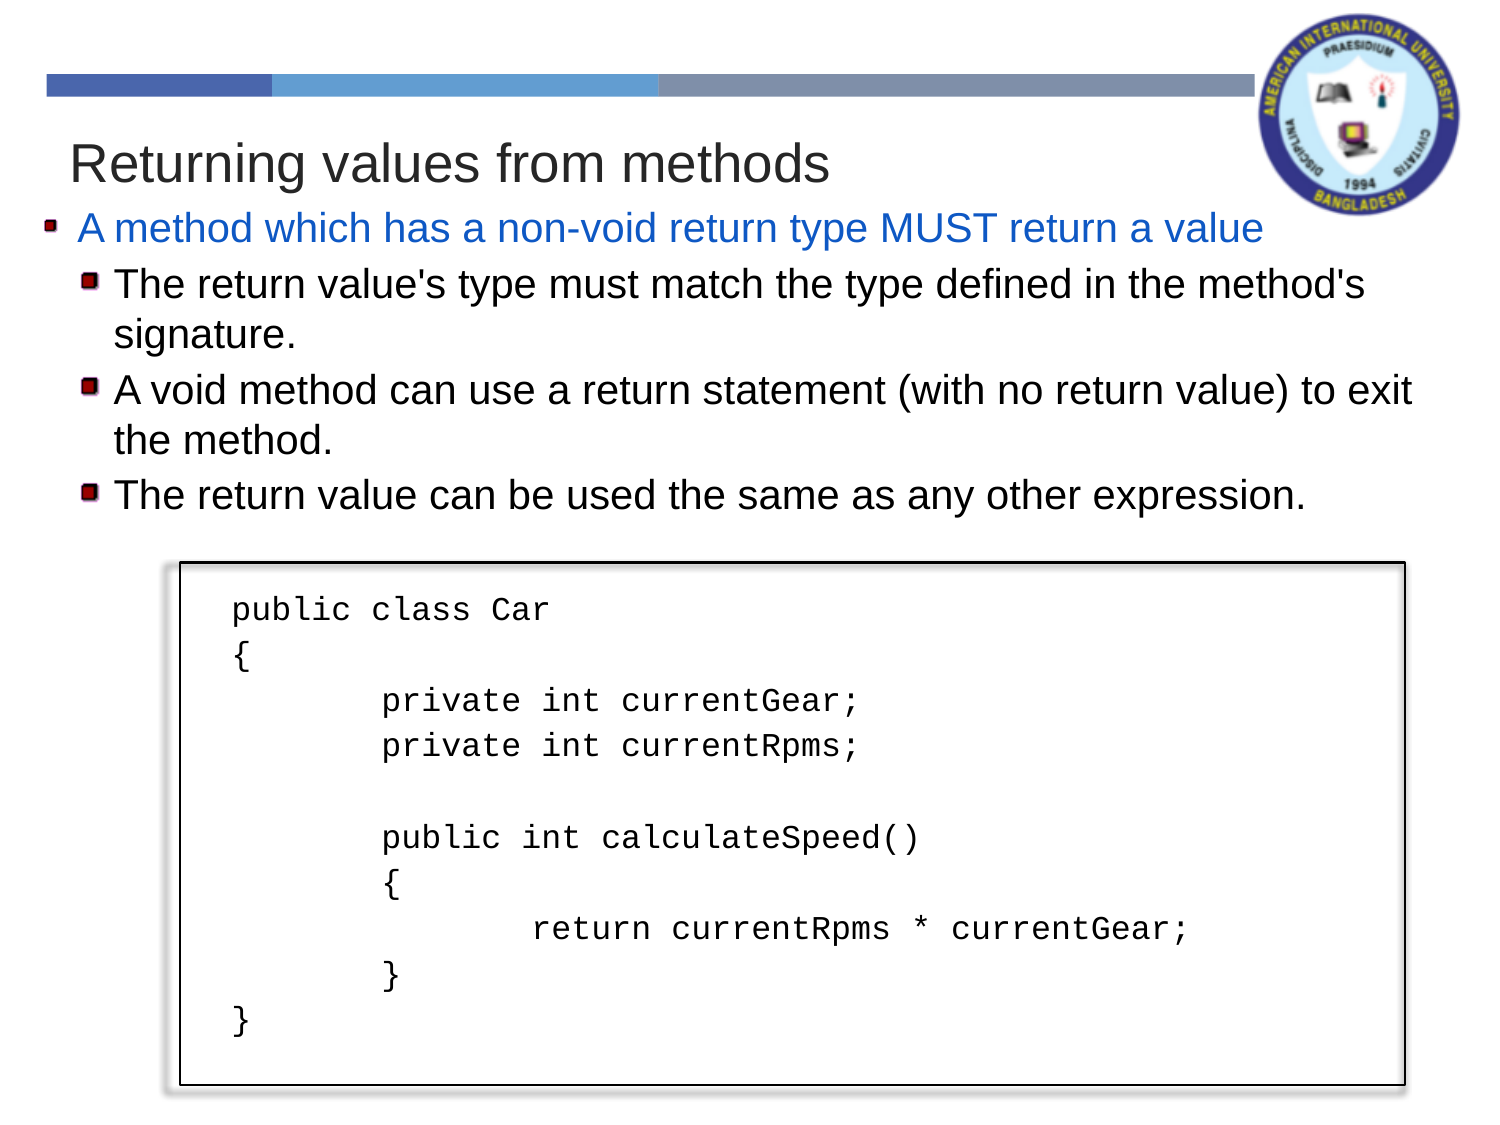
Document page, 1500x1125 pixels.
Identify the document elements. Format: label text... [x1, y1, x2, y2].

picture [78, 480, 103, 506]
picture [78, 269, 103, 294]
picture [78, 374, 103, 400]
picture [1254, 9, 1465, 221]
picture [42, 217, 60, 235]
text_box A method which has a non-void return type MUST return a value The return value's type must match the type defined in the method's signature. A void method can use a return statement (with no return value) to exit the method. The return value can be used the same as any other expression. [42, 200, 1458, 630]
text_box Returning values from methods [55, 119, 1129, 200]
text_box [179, 561, 1406, 1086]
